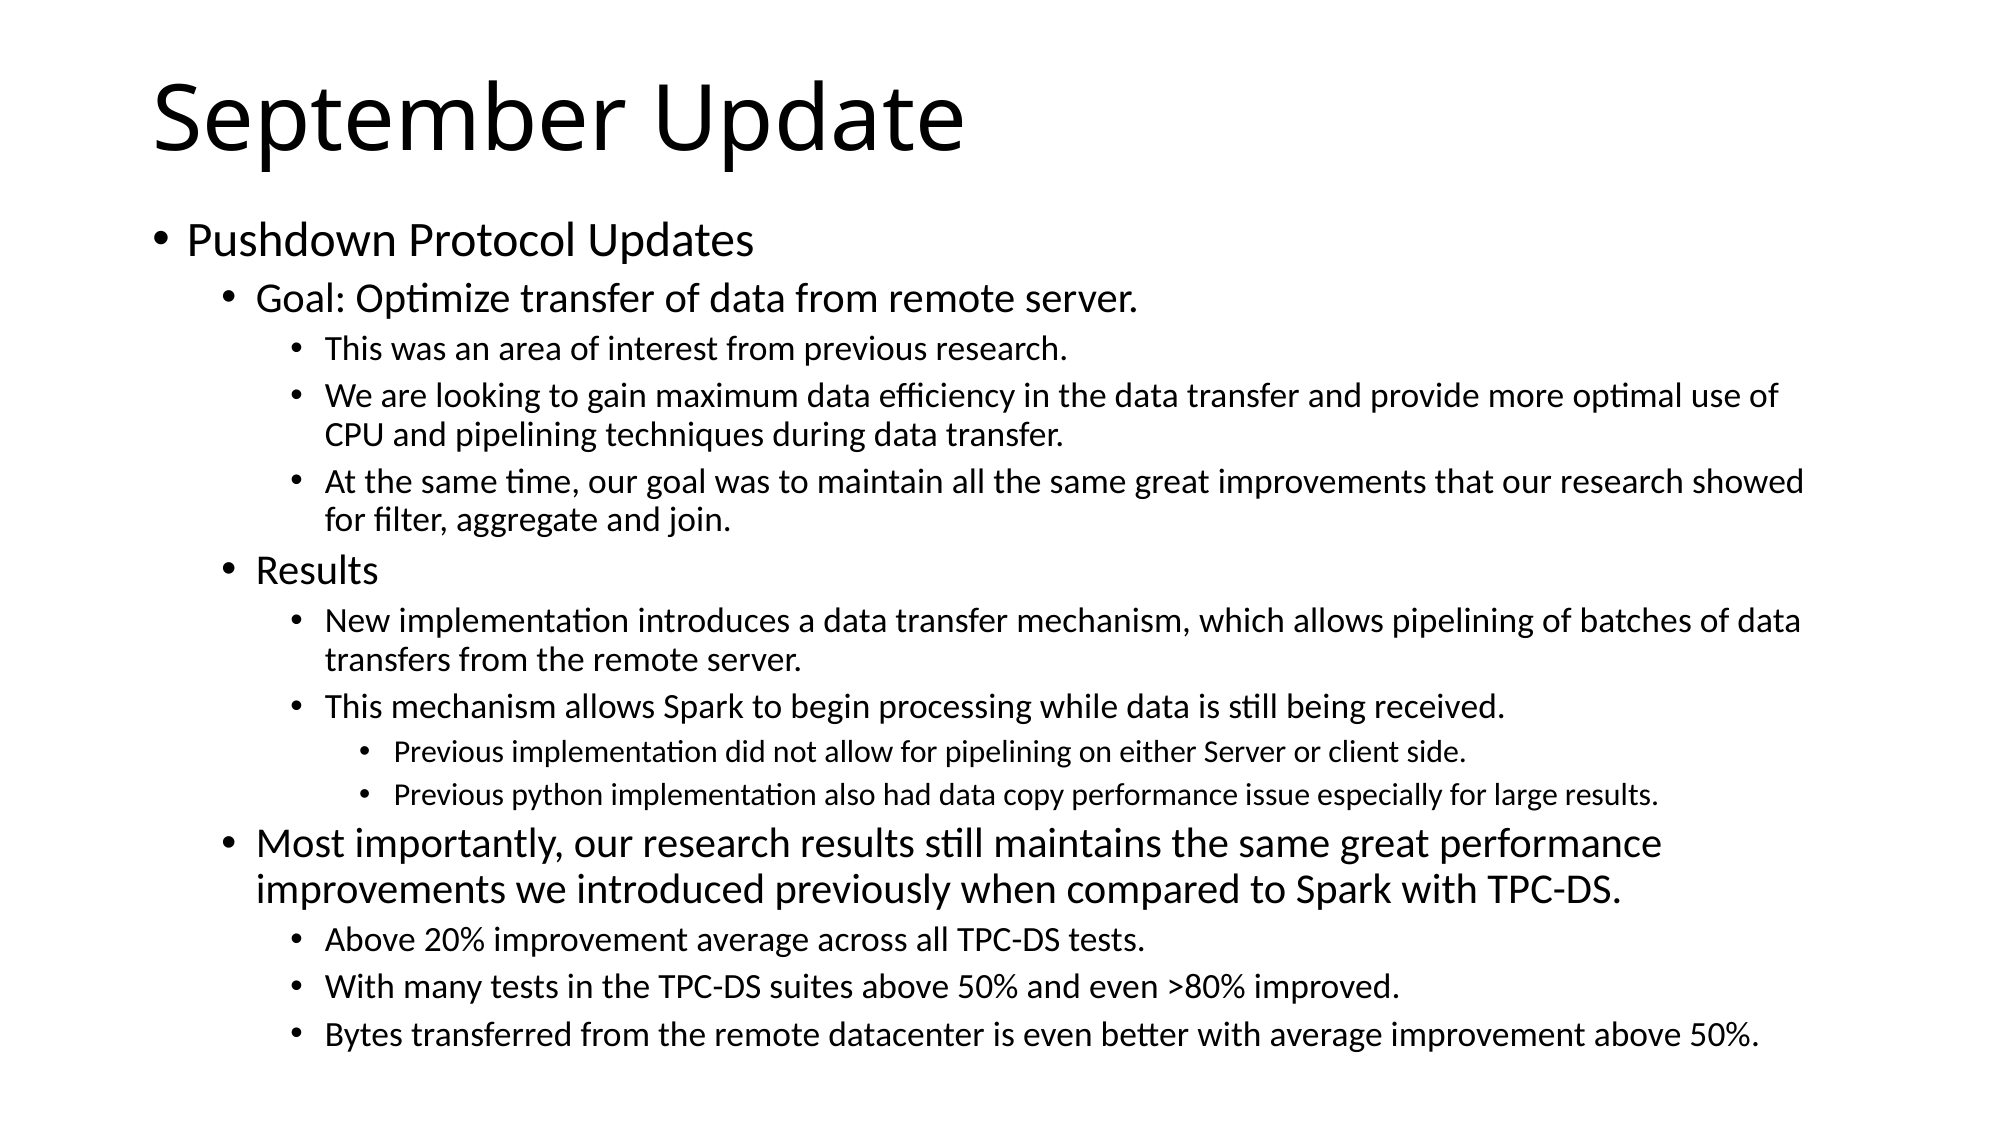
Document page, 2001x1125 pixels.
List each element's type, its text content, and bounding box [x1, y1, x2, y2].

title September Update [137, 12, 1863, 205]
list Pushdown Protocol Updates Goal: Optimize transfer of data from remote server. This was an area of interest from previous research. We are looking to gain maximum data efficiency in the data transfer and provide more optimal use of CPU and pipelining techniques during data transfer. At the same time, our goal was to maintain all the same great improvements that our research showed for filter, aggregate and join. Results New implementation introduces a data transfer mechanism, which allows pipelining of batches of data transfers from the remote server. This mechanism allows Spark to begin processing while data is still being received. Previous implementation did not allow for pipelining on either Server or client side. Previous python implementation also had data copy performance issue especially for large results. Most importantly, our research results still maintains the same great performance improvements we introduced previously when compared to Spark with TPC-DS. Above 20% improvement average across all TPC-DS tests. With many tests in the TPC-DS suites above 50% and even >80% improved. Bytes transferred from the remote datacenter is even better with average improvement above 50%. [137, 205, 1863, 1063]
